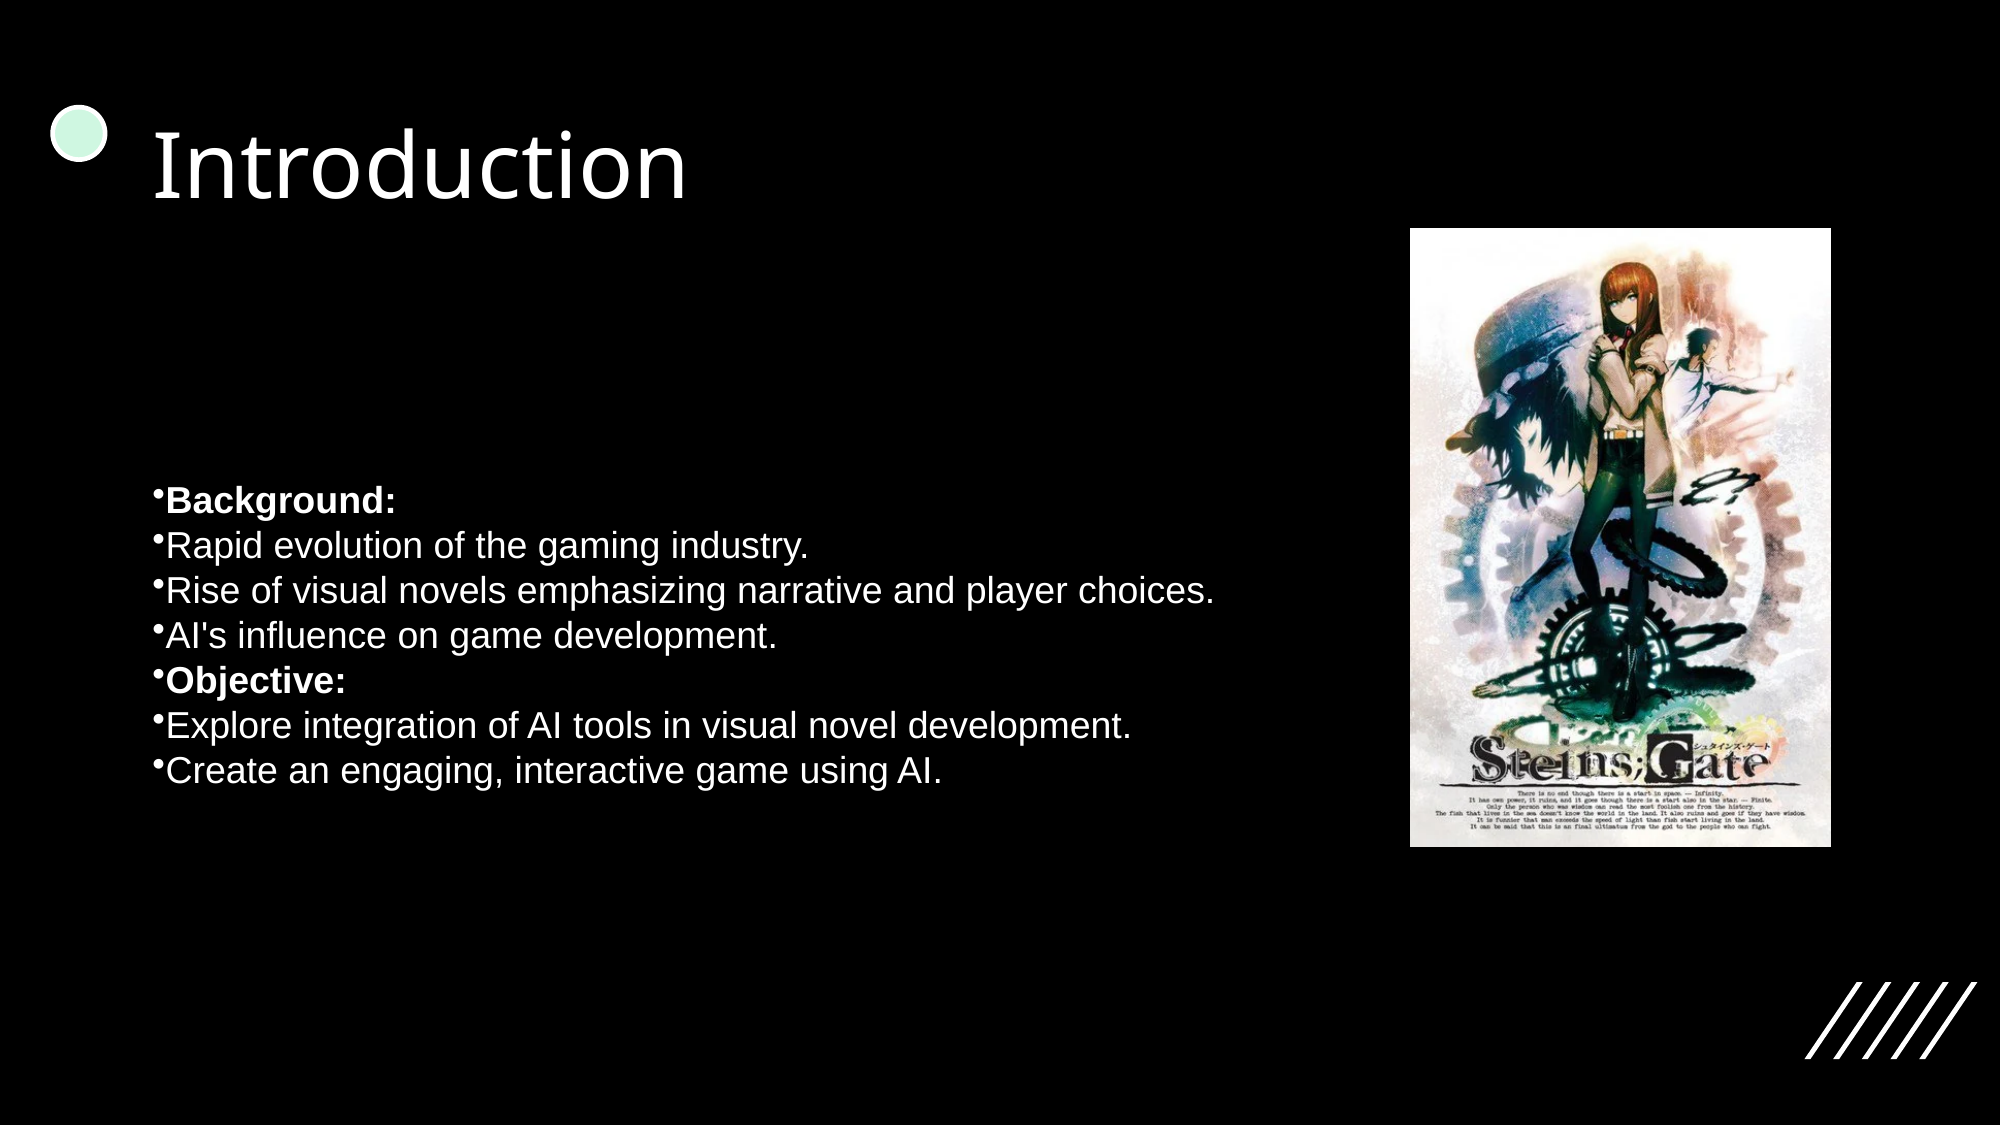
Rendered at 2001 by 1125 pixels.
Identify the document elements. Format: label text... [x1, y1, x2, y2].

title Introduction [137, 59, 1863, 278]
picture [1410, 228, 1831, 847]
list Background: Rapid evolution of the gaming industry. Rise of visual novels emphasizing narrative and player choices. AI's influence on game development. Objective: Explore integration of AI tools in visual novel development. Create an engaging, interactive game using AI. [137, 329, 1863, 983]
